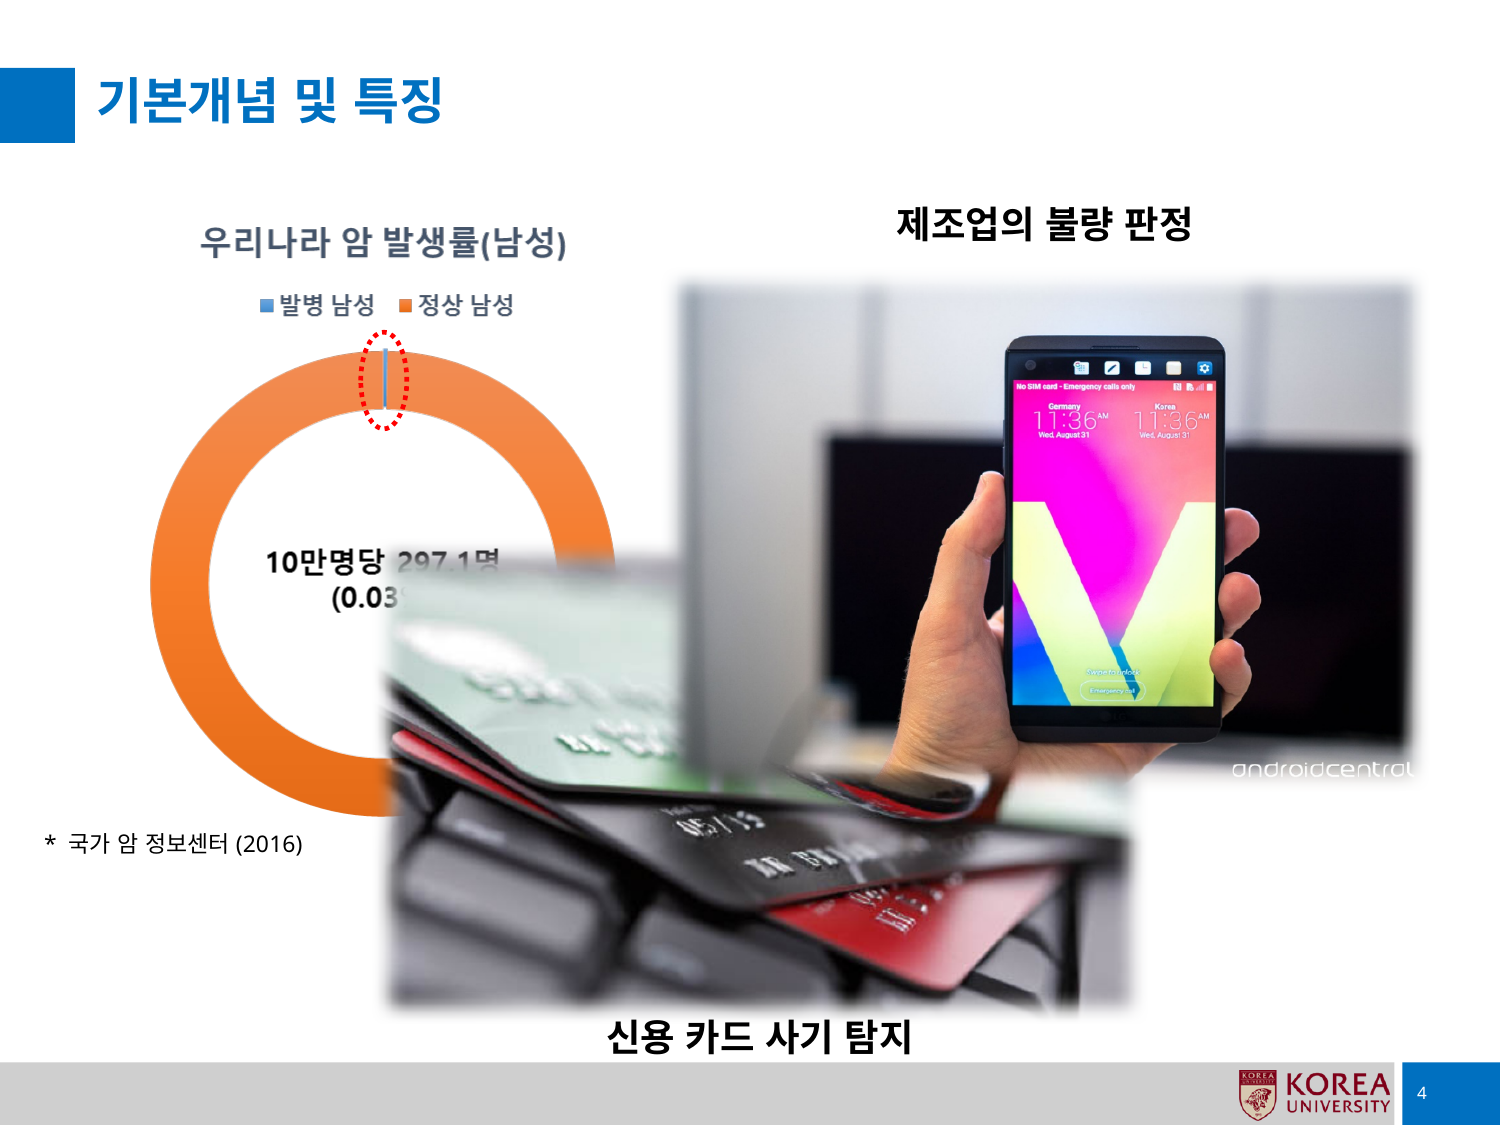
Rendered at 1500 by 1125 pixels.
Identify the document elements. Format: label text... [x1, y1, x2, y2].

picture [1239, 1070, 1390, 1121]
text_box * 국가 암 정보센터(2016) [29, 822, 331, 865]
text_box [336, 538, 1185, 1081]
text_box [659, 193, 1431, 792]
picture [111, 195, 656, 837]
title 기본개념 및 특징 [95, 75, 1449, 134]
